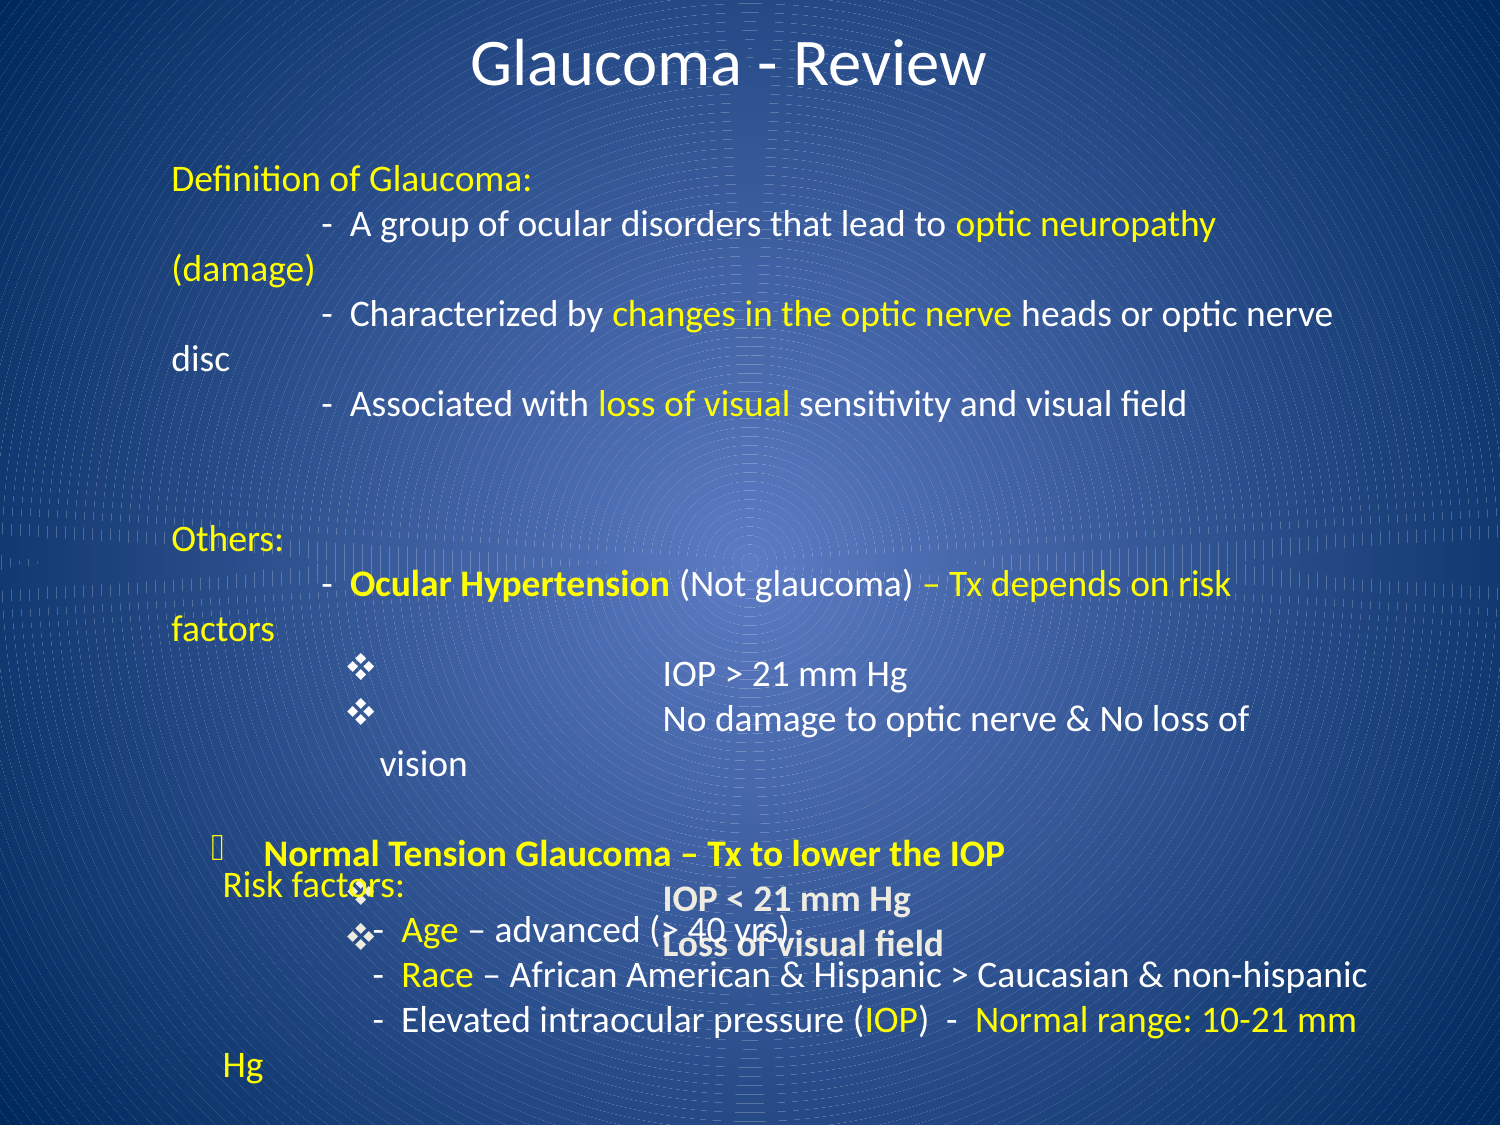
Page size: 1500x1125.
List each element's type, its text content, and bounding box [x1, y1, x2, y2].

title Glaucoma - Review [420, 7, 1038, 112]
text_box Risk factors: - Age – advanced (> 40 yrs) - Race – African American & Hispanic > Caucasian & non-hispanic - Elevated intraocular pressure (IOP) - Normal range: 10-21 mm Hg [207, 852, 1402, 1092]
text_box Definition of Glaucoma: - A group of ocular disorders that lead to optic neuropathy (damage) - Characterized by changes in the optic nerve heads or optic nerve disc - Associated with loss of visual sensitivity and visual field Others: - Ocular Hypertension (Not glaucoma) – Tx depends on risk factors IOP > 21 mm Hg No damage to optic nerve & No loss of vision Normal Tension Glaucoma – Tx to lower the IOP IOP < 21 mm Hg Loss of visual field [156, 146, 1350, 972]
